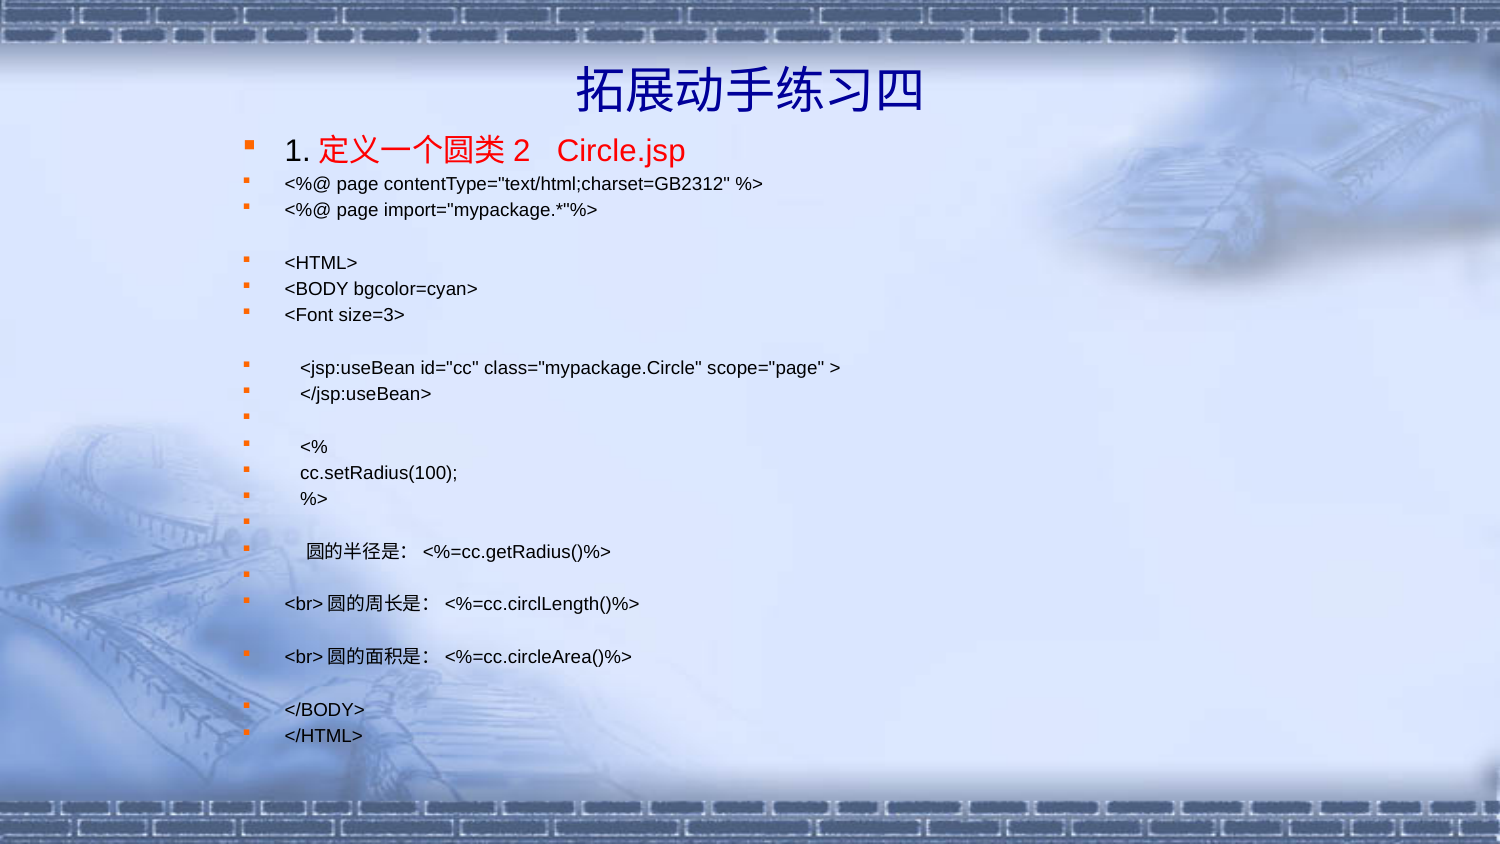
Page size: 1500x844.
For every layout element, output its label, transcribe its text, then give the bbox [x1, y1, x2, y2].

picture [0, 0, 1500, 844]
title 拓展动手练习四 [224, 46, 1276, 130]
list 1.定义一个圆类2 Circle.jsp <%@ page contentType="text/html;charset=GB2312" %> <%@ page import="mypackage.*"%> <HTML> <BODY bgcolor=cyan> <Font size=3> <jsp:useBean id="cc" class="mypackage.Circle" scope="page" > </jsp:useBean> <% cc.setRadius(100); %> 圆的半径是：<%=cc.getRadius()%> <br>圆的周长是：<%=cc.circlLength()%> <br>圆的面积是：<%=cc.circleArea()%> </BODY> </HTML> [227, 111, 1279, 794]
